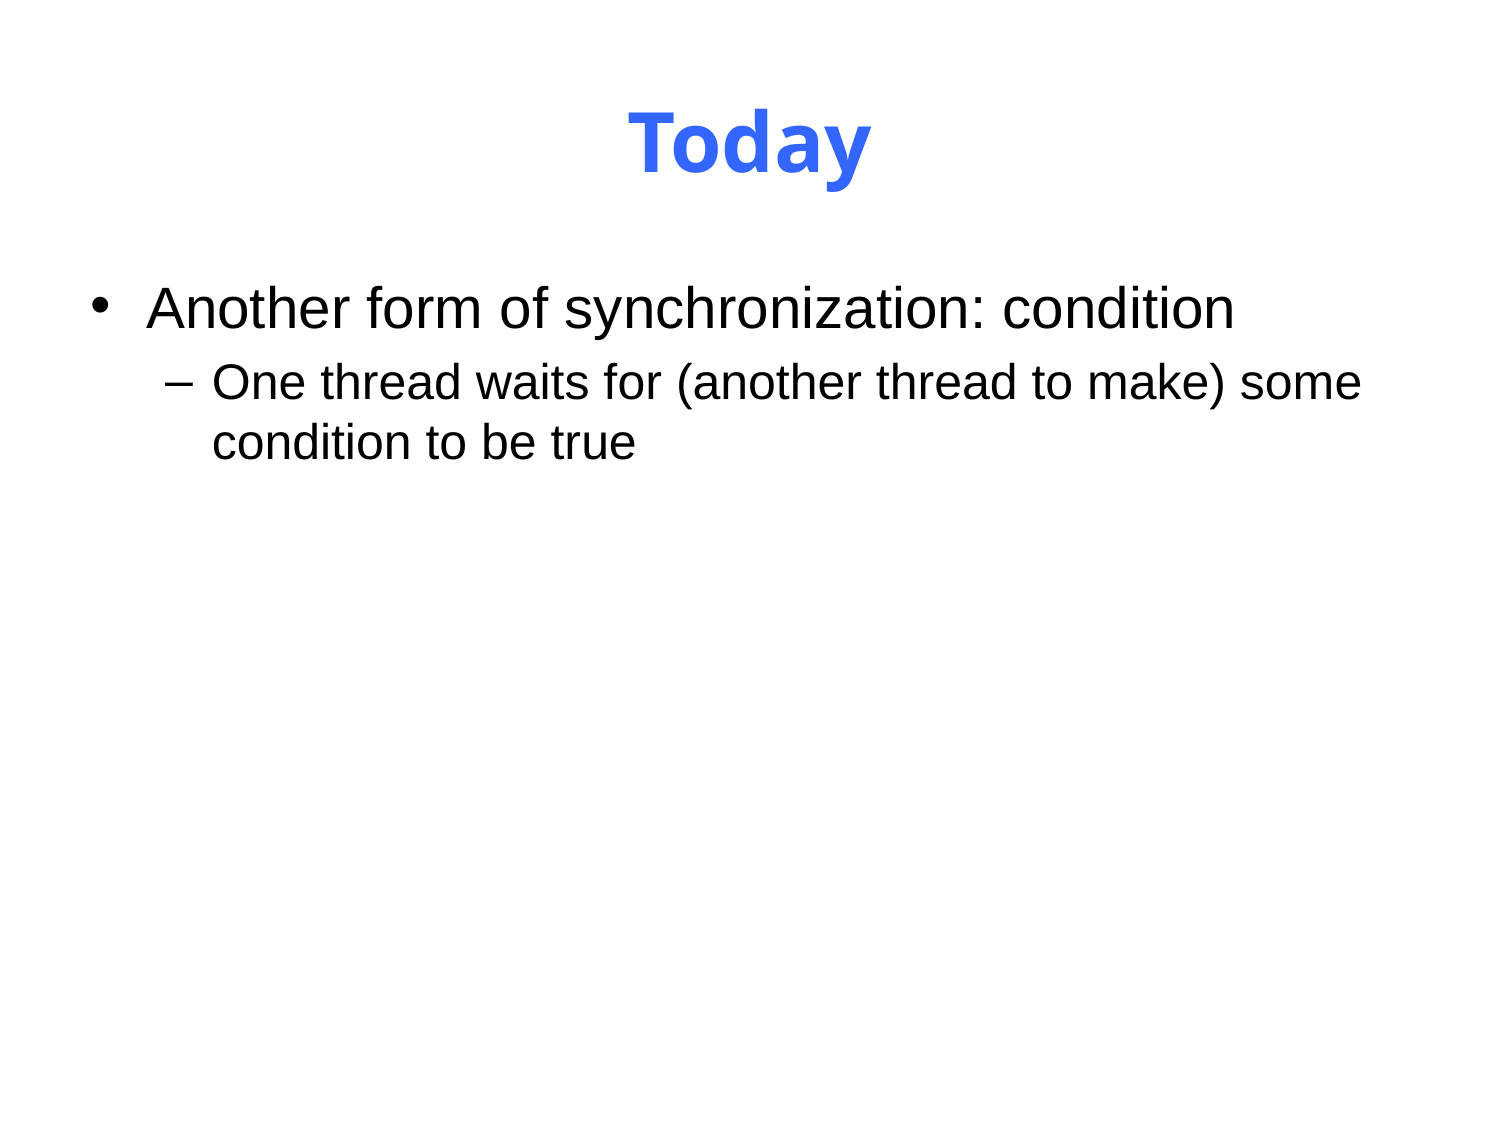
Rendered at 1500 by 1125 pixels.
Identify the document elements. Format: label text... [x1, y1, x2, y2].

list Another form of synchronization: condition One thread waits for (another thread to make) some condition to be true [75, 262, 1500, 1005]
title Today [75, 45, 1425, 233]
